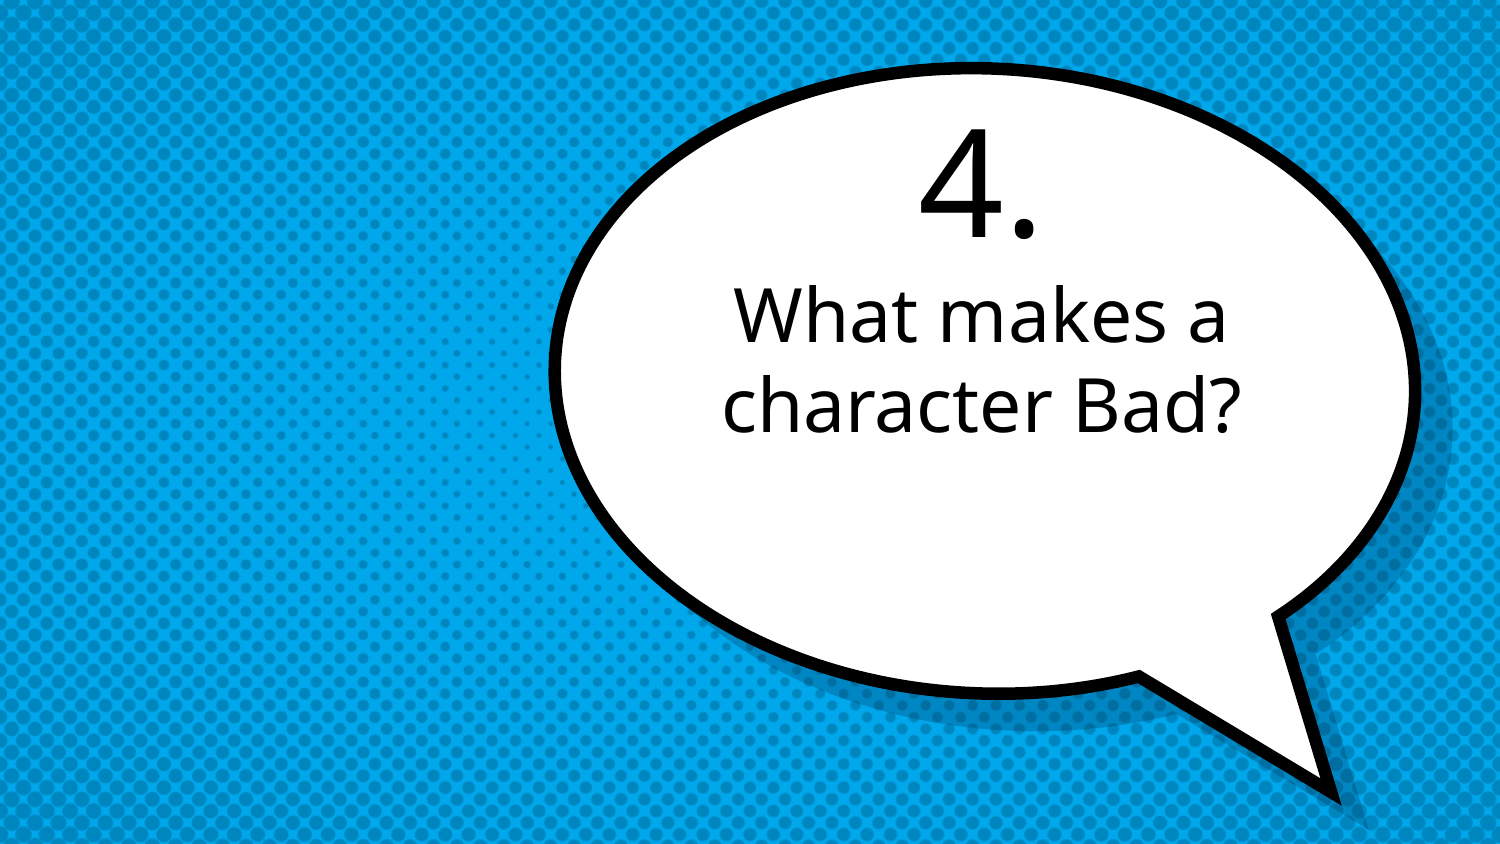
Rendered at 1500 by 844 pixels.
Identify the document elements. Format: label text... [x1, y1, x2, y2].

title 4. What makes a character Bad? [672, 272, 1291, 463]
